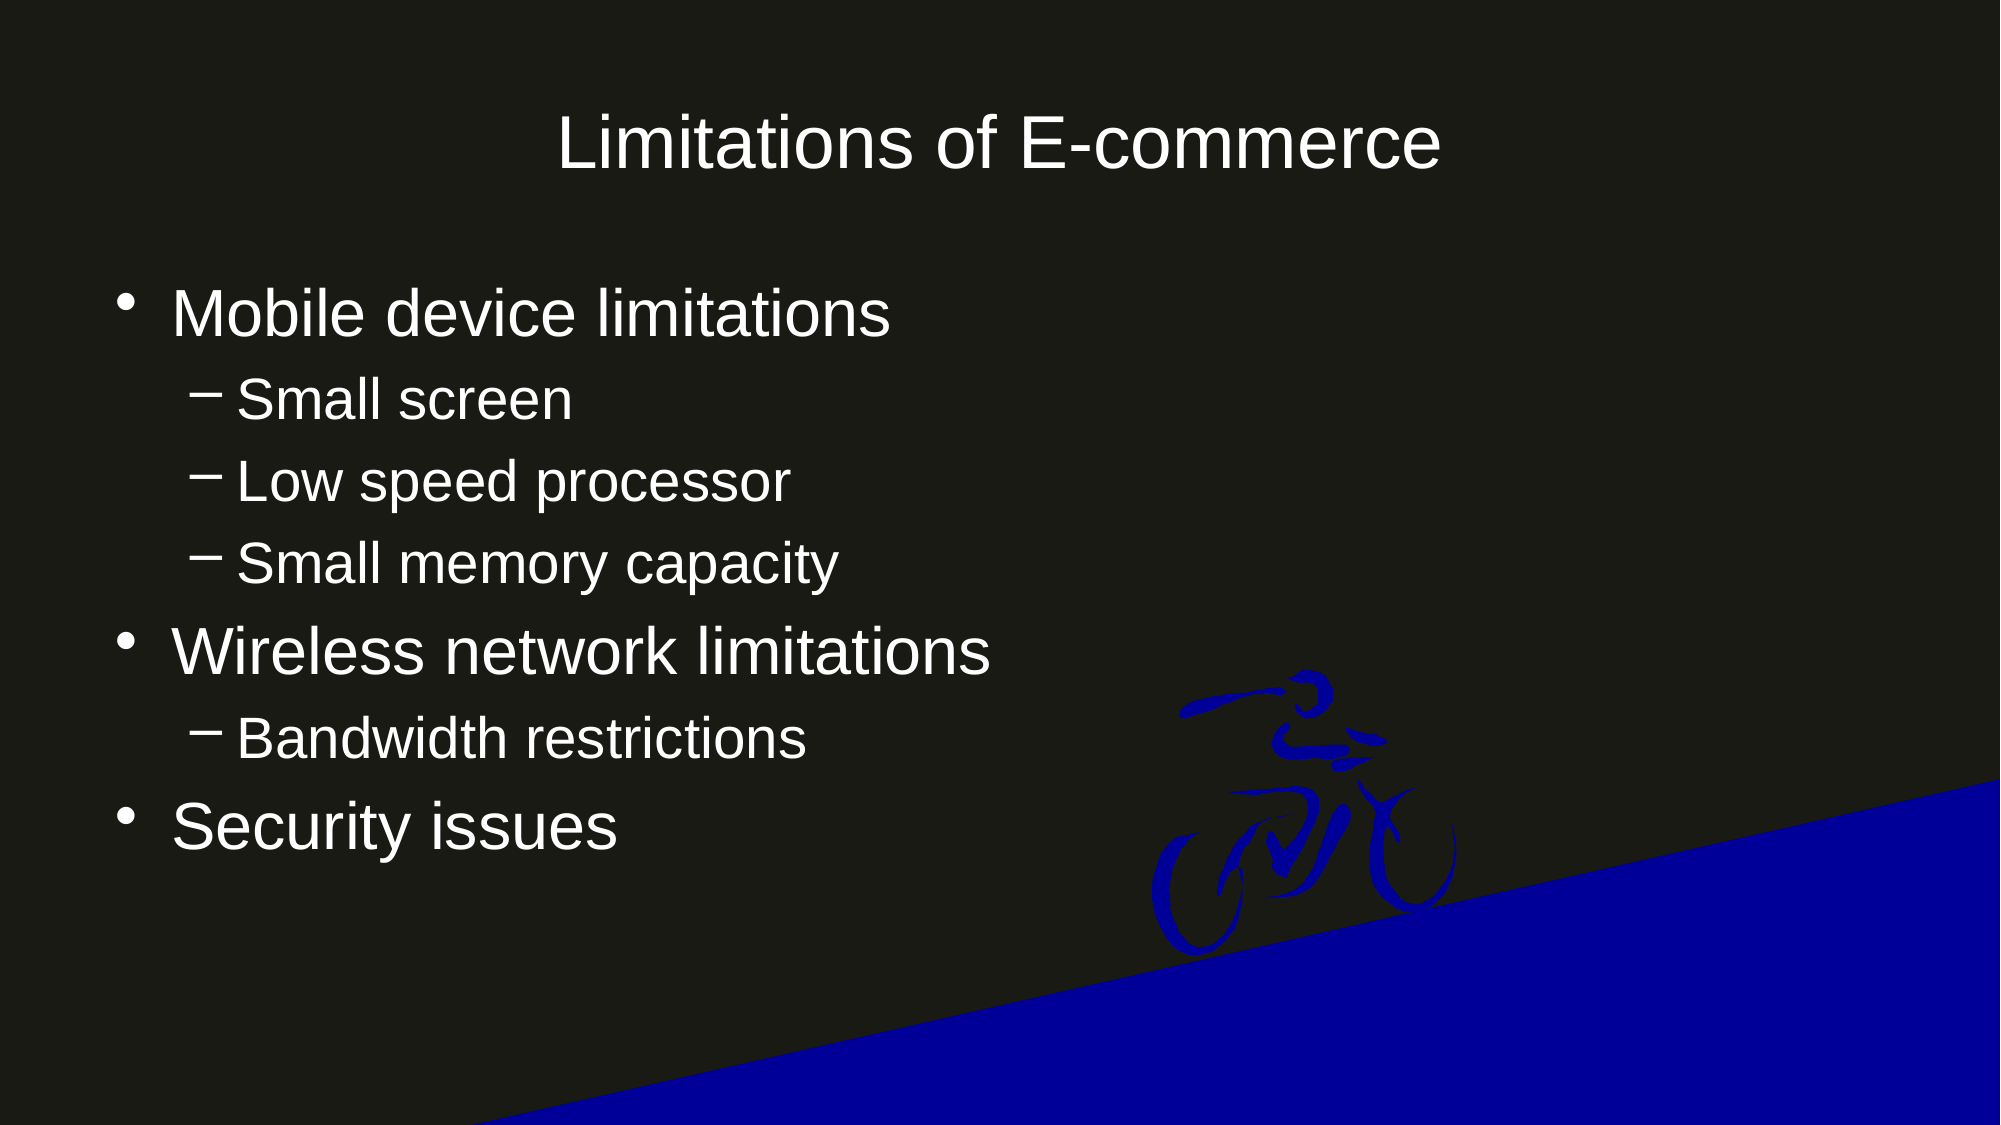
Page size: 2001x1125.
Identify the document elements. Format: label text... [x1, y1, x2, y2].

list Mobile device limitations Small screen Low speed processor Small memory capacity Wireless network limitations Bandwidth restrictions Security issues [99, 262, 1901, 1006]
title Limitations of E-commerce [99, 44, 1901, 233]
